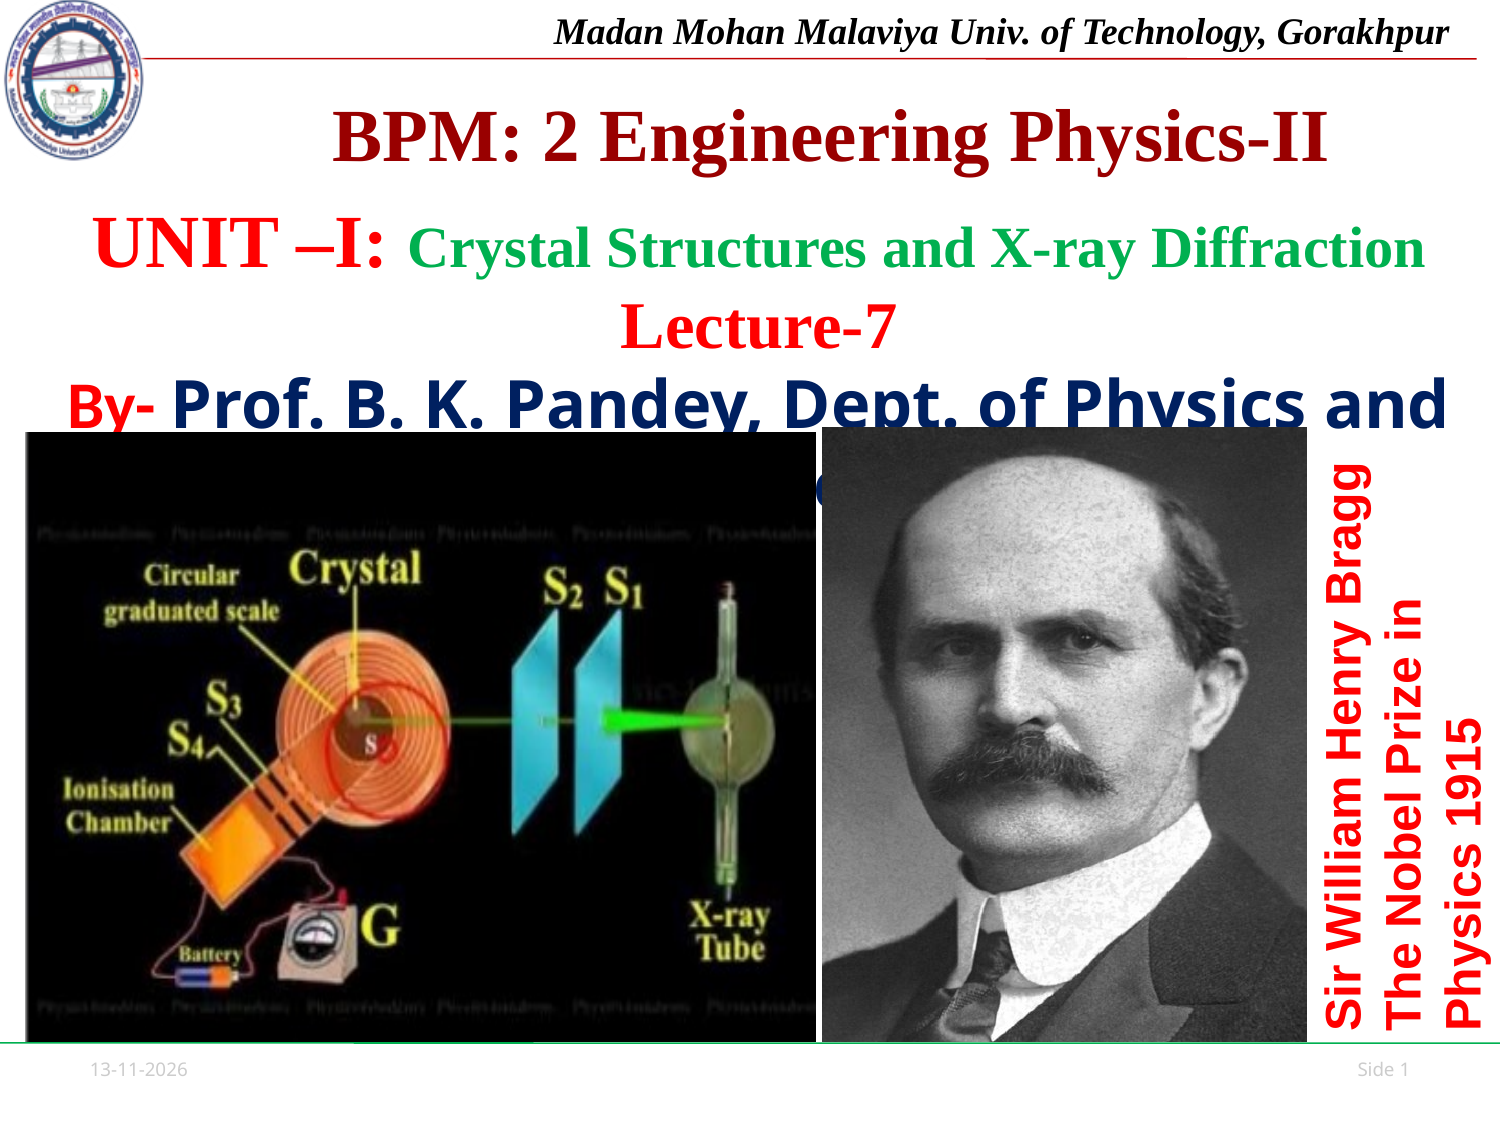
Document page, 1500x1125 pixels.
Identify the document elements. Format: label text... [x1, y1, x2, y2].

picture [25, 432, 816, 1042]
title BPM: 2 Engineering Physics-II [206, 78, 1457, 210]
picture [821, 427, 1307, 1042]
subtitle UNIT –I: Crystal Structures and X-ray Diffraction Lecture-7 By- Prof. B. K. Pandey, Dept. of Physics and Material Science [43, 184, 1476, 432]
picture [0, 0, 148, 166]
text_box [0, 0, 50, 50]
text_box Sir William Henry Bragg The Nobel Prize in Physics 1915 [1308, 432, 1498, 1047]
